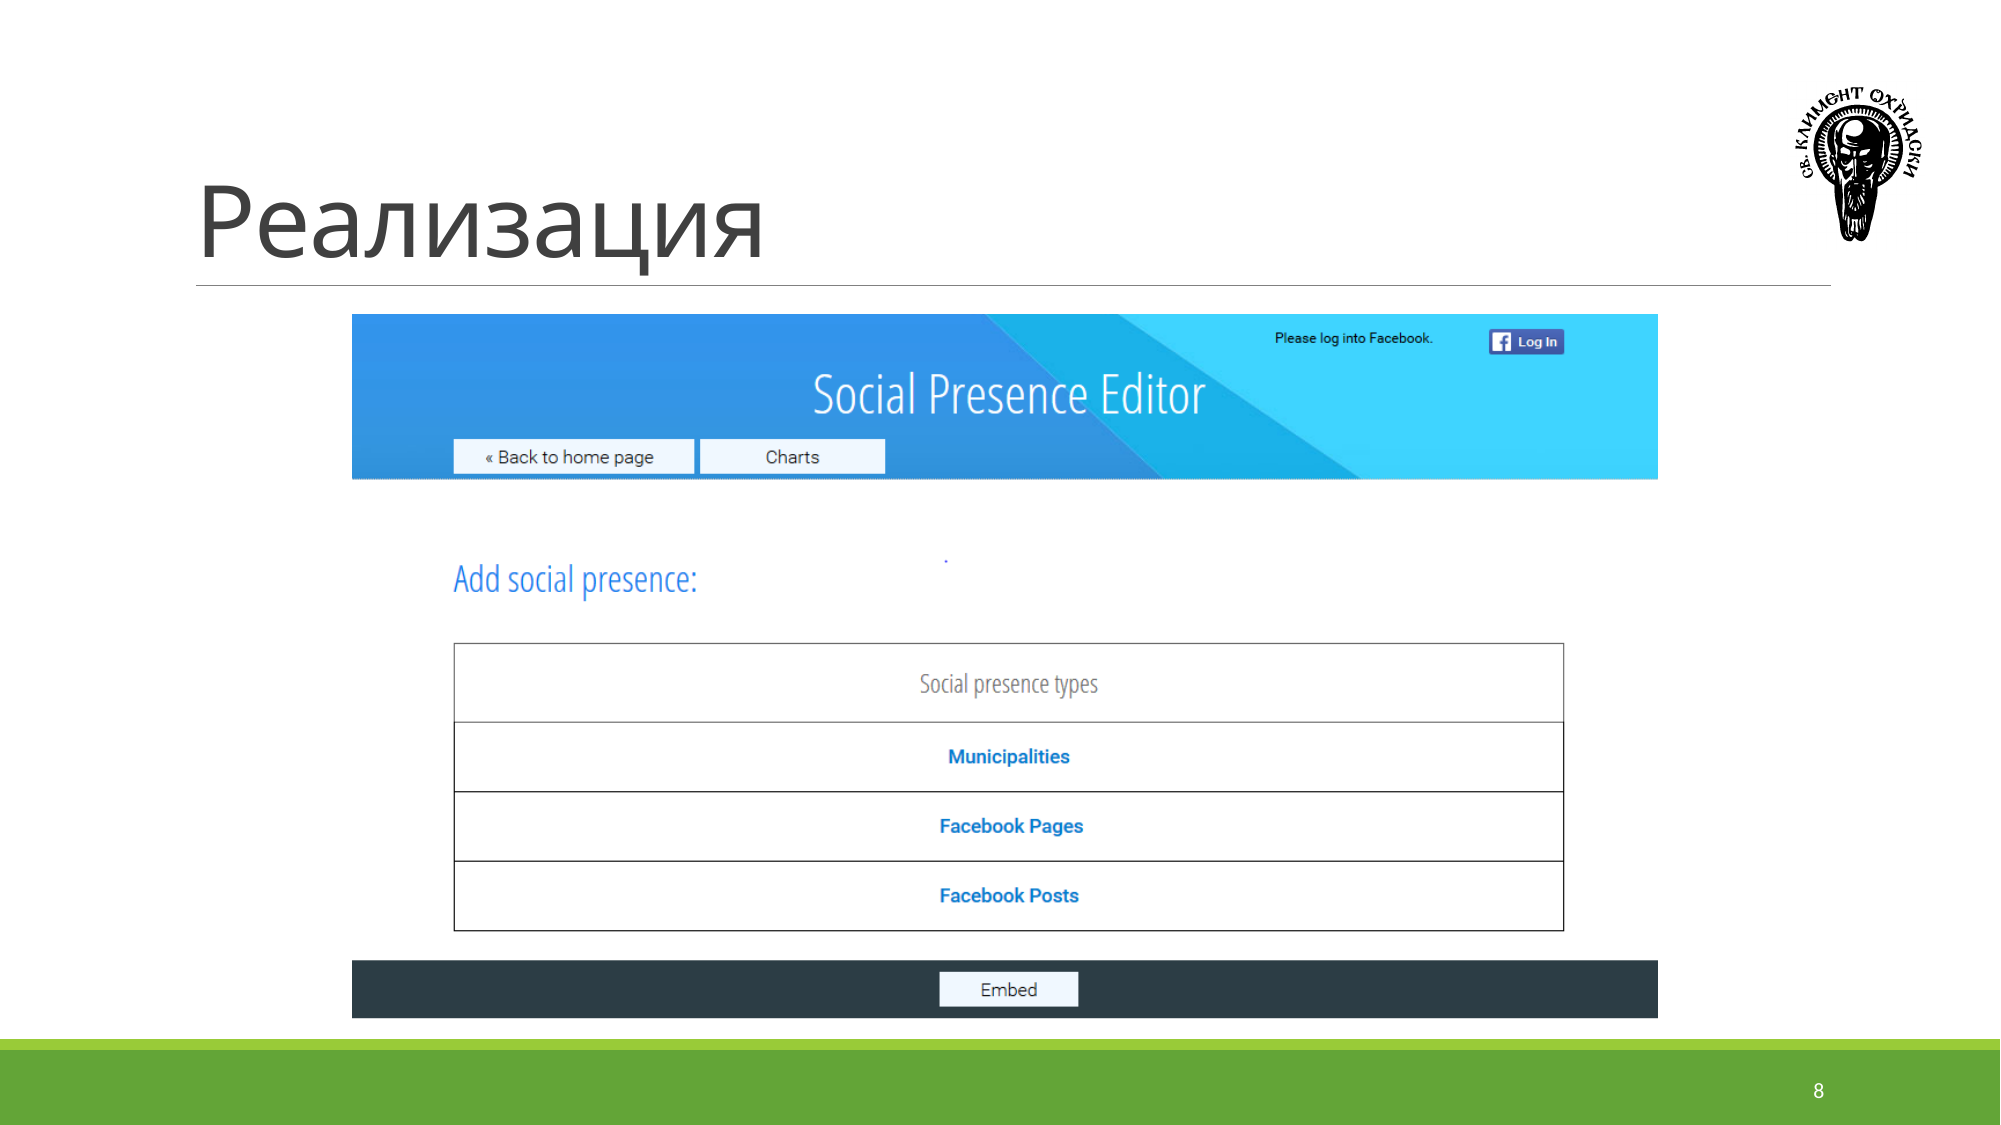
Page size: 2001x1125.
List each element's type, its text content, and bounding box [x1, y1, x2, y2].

slide_number 8 [1624, 1059, 1840, 1120]
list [351, 314, 1658, 1031]
title Реализация [180, 47, 1830, 285]
